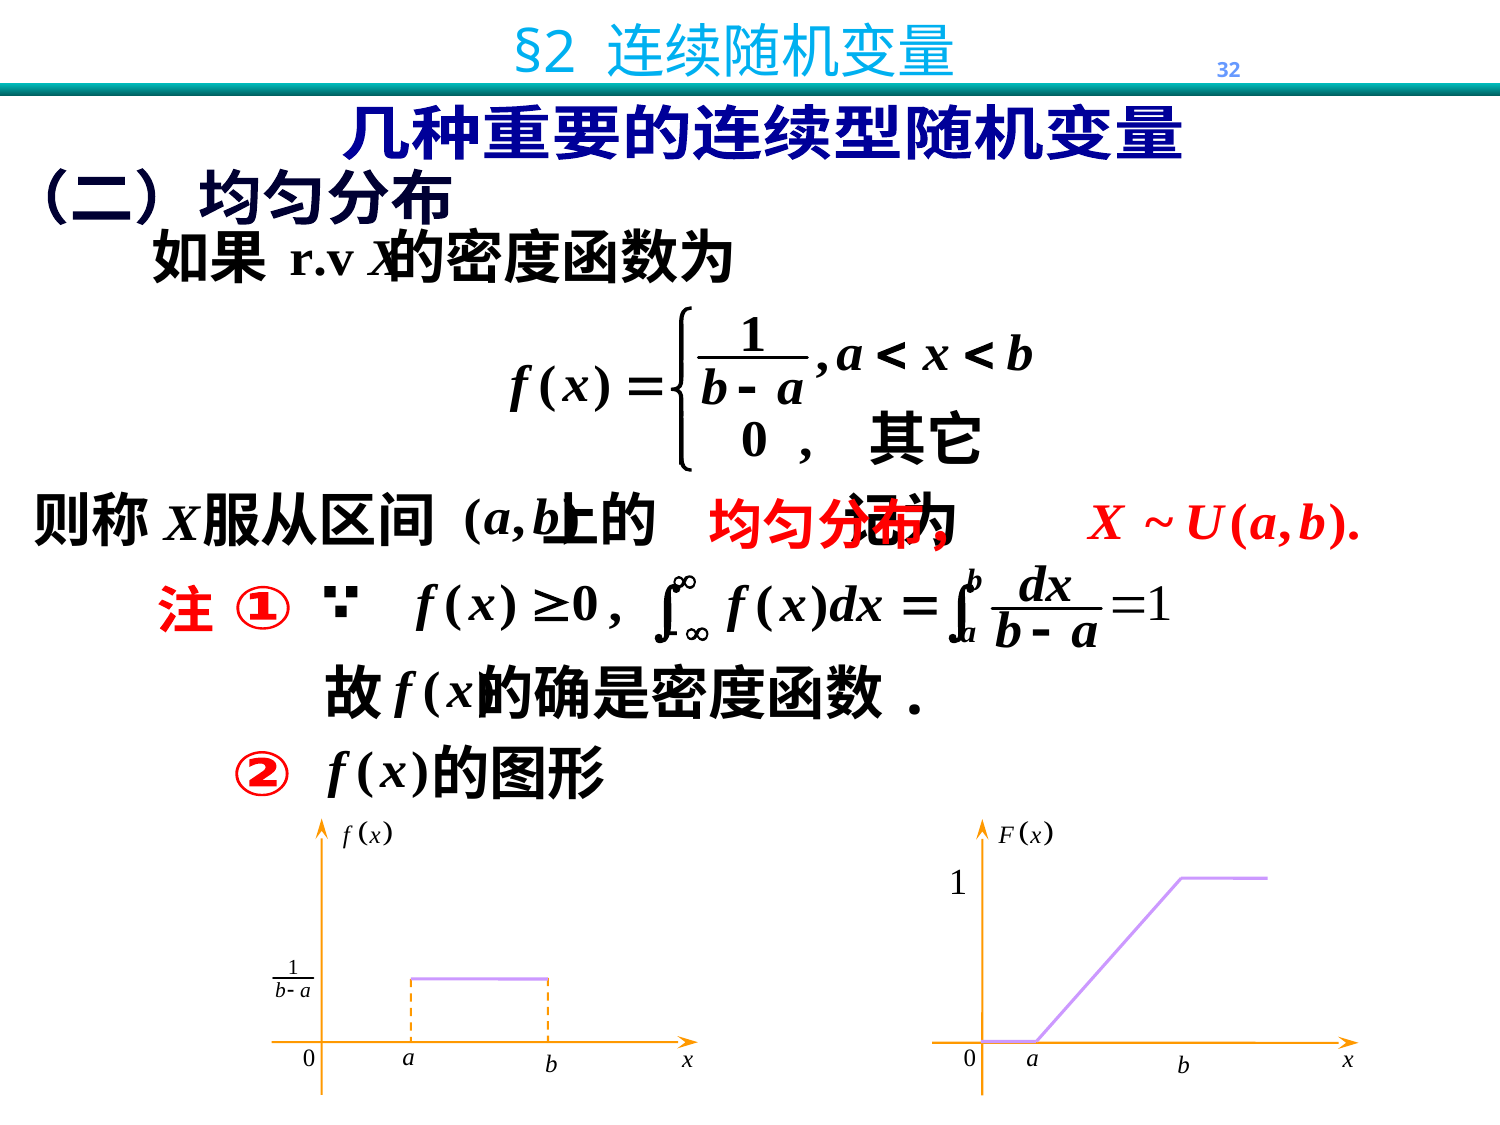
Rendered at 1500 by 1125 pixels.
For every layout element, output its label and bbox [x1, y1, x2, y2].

text_box [136, 212, 867, 299]
text_box [599, 548, 1115, 668]
text_box [1097, 573, 1180, 631]
text_box [306, 728, 651, 814]
text_box [489, 293, 1080, 485]
text_box [266, 815, 699, 1095]
text_box [309, 648, 1040, 735]
text_box [18, 475, 1373, 566]
text_box [319, 573, 594, 647]
text_box [932, 816, 1359, 1096]
